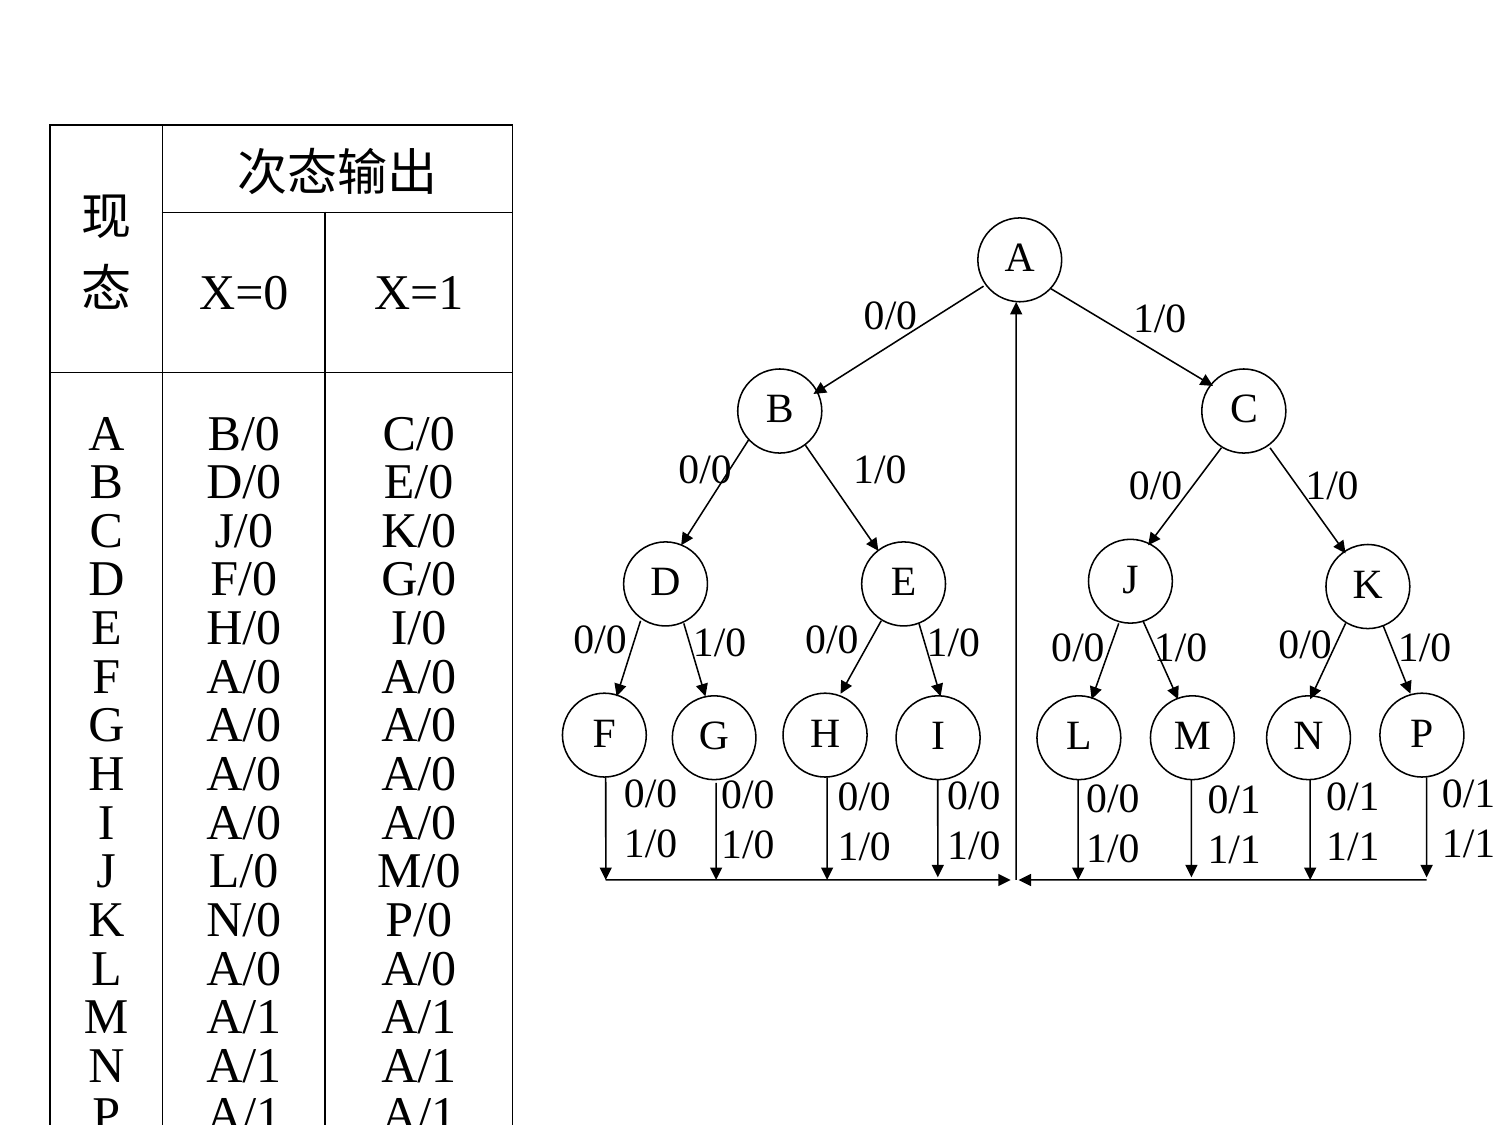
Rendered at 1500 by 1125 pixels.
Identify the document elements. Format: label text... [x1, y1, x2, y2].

text_box 0/0 1/0 [947, 767, 1006, 884]
text_box [1309, 666, 1326, 700]
text_box [681, 491, 717, 546]
text_box 1/0 [1153, 620, 1210, 669]
text_box 1/0 [1305, 457, 1361, 507]
text_box [930, 664, 943, 697]
text_box 1/0 [692, 614, 749, 664]
text_box [599, 777, 612, 879]
text_box E [861, 541, 946, 626]
text_box [805, 445, 879, 551]
text_box F [562, 693, 647, 778]
text_box 0/0 [863, 287, 919, 337]
text_box [1185, 780, 1198, 878]
text_box 0/0 [573, 612, 629, 661]
text_box L [1036, 695, 1121, 780]
text_box [1400, 669, 1412, 694]
text_box [1009, 302, 1023, 880]
text_box [1018, 873, 1085, 887]
text_box A [977, 217, 1062, 302]
text_box 1/0 [853, 441, 909, 491]
text_box 0/0 [678, 441, 734, 491]
text_box I [896, 695, 981, 780]
text_box [1420, 777, 1433, 878]
text_box C [1201, 368, 1286, 454]
text_box [840, 661, 859, 694]
table_cell X=0 [163, 213, 324, 372]
text_box 0/0 [1128, 457, 1184, 507]
text_box 0/0 1/0 [721, 767, 780, 884]
text_box [1303, 780, 1317, 879]
text_box [1148, 507, 1178, 546]
text_box [695, 664, 708, 697]
text_box 0/0 [805, 612, 861, 661]
text_box [1071, 780, 1085, 879]
table_cell B/0 D/0 J/0 F/0 H/0 A/0 A/0 A/0 A/0 L/0 N/0 A/0 A/1 A/1 A/1 [163, 373, 324, 1125]
text_box 0/0 1/0 [623, 765, 682, 882]
text_box [813, 337, 904, 394]
text_box K [1325, 544, 1410, 629]
text_box P [1379, 693, 1464, 778]
table_cell A B C D E F G H I J K L M N P [51, 373, 162, 1125]
table_cell X=1 [326, 213, 512, 372]
text_box [1312, 507, 1346, 554]
table_header 次态输出 [163, 126, 512, 212]
table_header 现态 [51, 126, 162, 372]
text_box 0/0 1/0 [1085, 770, 1144, 887]
text_box [709, 782, 721, 879]
text_box M [1150, 695, 1235, 780]
text_box H [783, 693, 868, 778]
text_box [931, 780, 944, 878]
text_box 1/0 [1397, 620, 1454, 669]
text_box [1089, 669, 1103, 700]
text_box B [737, 368, 822, 454]
text_box 0/0 [1051, 620, 1107, 669]
text_box [1164, 669, 1179, 700]
text_box [820, 777, 834, 879]
text_box 0/0 [1278, 616, 1334, 666]
table_cell C/0 E/0 K/0 G/0 I/0 A/0 A/0 A/0 A/0 M/0 P/0 A/0 A/1 A/1 A/1 [326, 373, 512, 1125]
text_box G [672, 695, 756, 780]
text_box D [623, 541, 708, 626]
text_box 0/1 1/1 [1207, 771, 1266, 888]
text_box 1/0 [926, 614, 982, 664]
text_box 0/1 1/1 [1326, 768, 1384, 885]
text_box [1134, 339, 1213, 386]
text_box [614, 661, 628, 697]
text_box 0/0 1/0 [837, 768, 896, 885]
text_box N [1266, 695, 1351, 780]
text_box 1/0 [1133, 290, 1189, 339]
text_box J [1088, 539, 1173, 624]
text_box 0/1 1/1 [1441, 765, 1500, 882]
